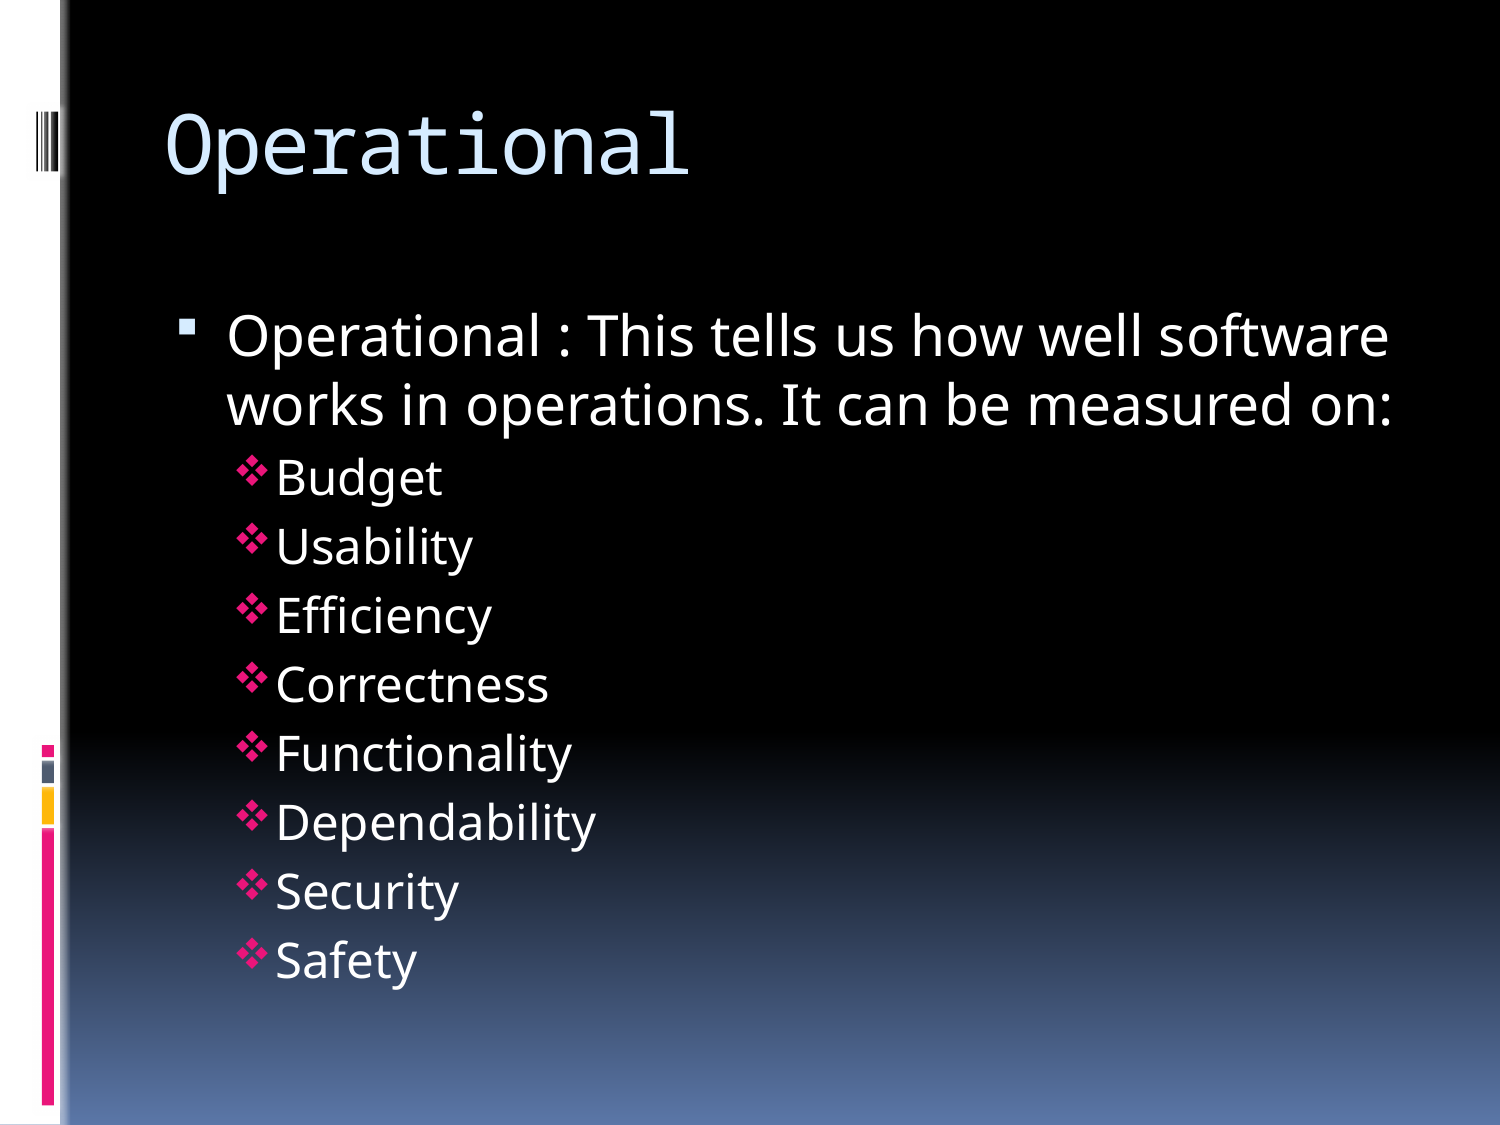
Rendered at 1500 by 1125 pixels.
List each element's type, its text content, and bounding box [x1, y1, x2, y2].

title Operational [150, 83, 1425, 234]
list Operational : This tells us how well software works in operations. It can be measured on: Budget Usability Efficiency Correctness Functionality Dependability Security Safety [150, 292, 1425, 1043]
